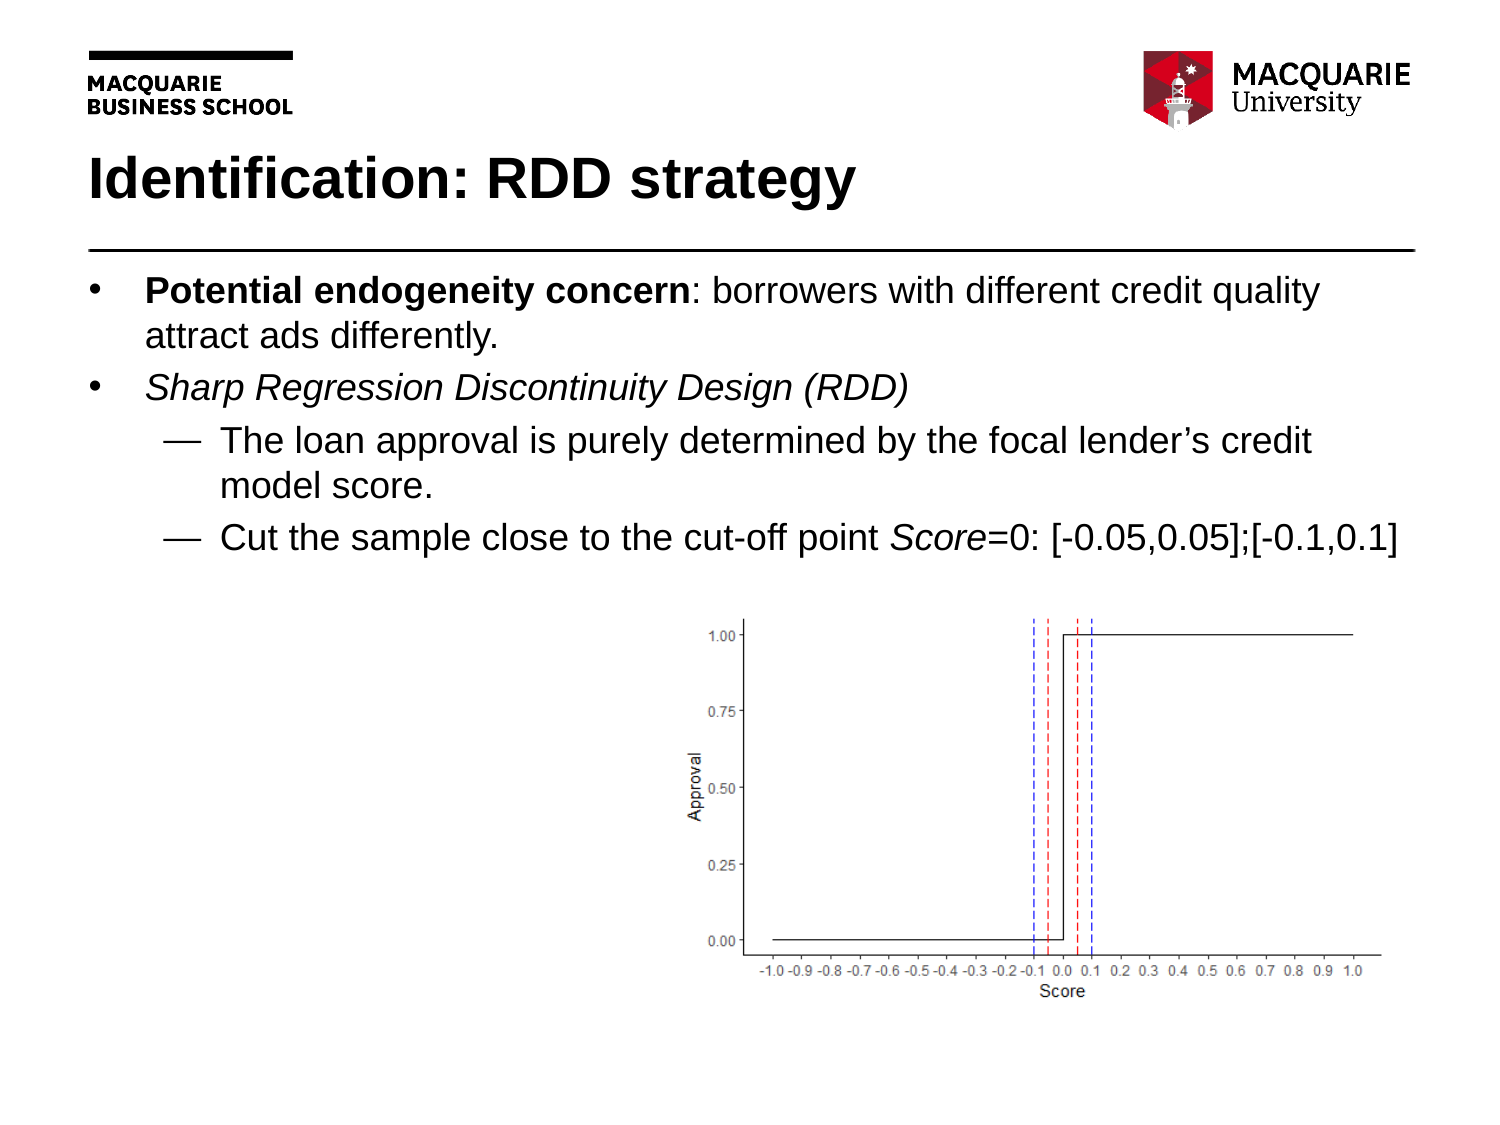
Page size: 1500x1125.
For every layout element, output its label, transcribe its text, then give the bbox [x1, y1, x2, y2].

list Potential endogeneity concern: borrowers with different credit quality attract ads differently. Sharp Regression Discontinuity Design (RDD) The loan approval is purely determined by the focal lender’s credit model score. Cut the sample close to the cut-off point Score=0: [-0.05,0.05];[-0.1,0.1] [88, 265, 1418, 1009]
title Identification: RDD strategy [88, 140, 1295, 199]
picture [88, 48, 296, 118]
picture [1109, 23, 1444, 149]
picture [677, 581, 1391, 1009]
